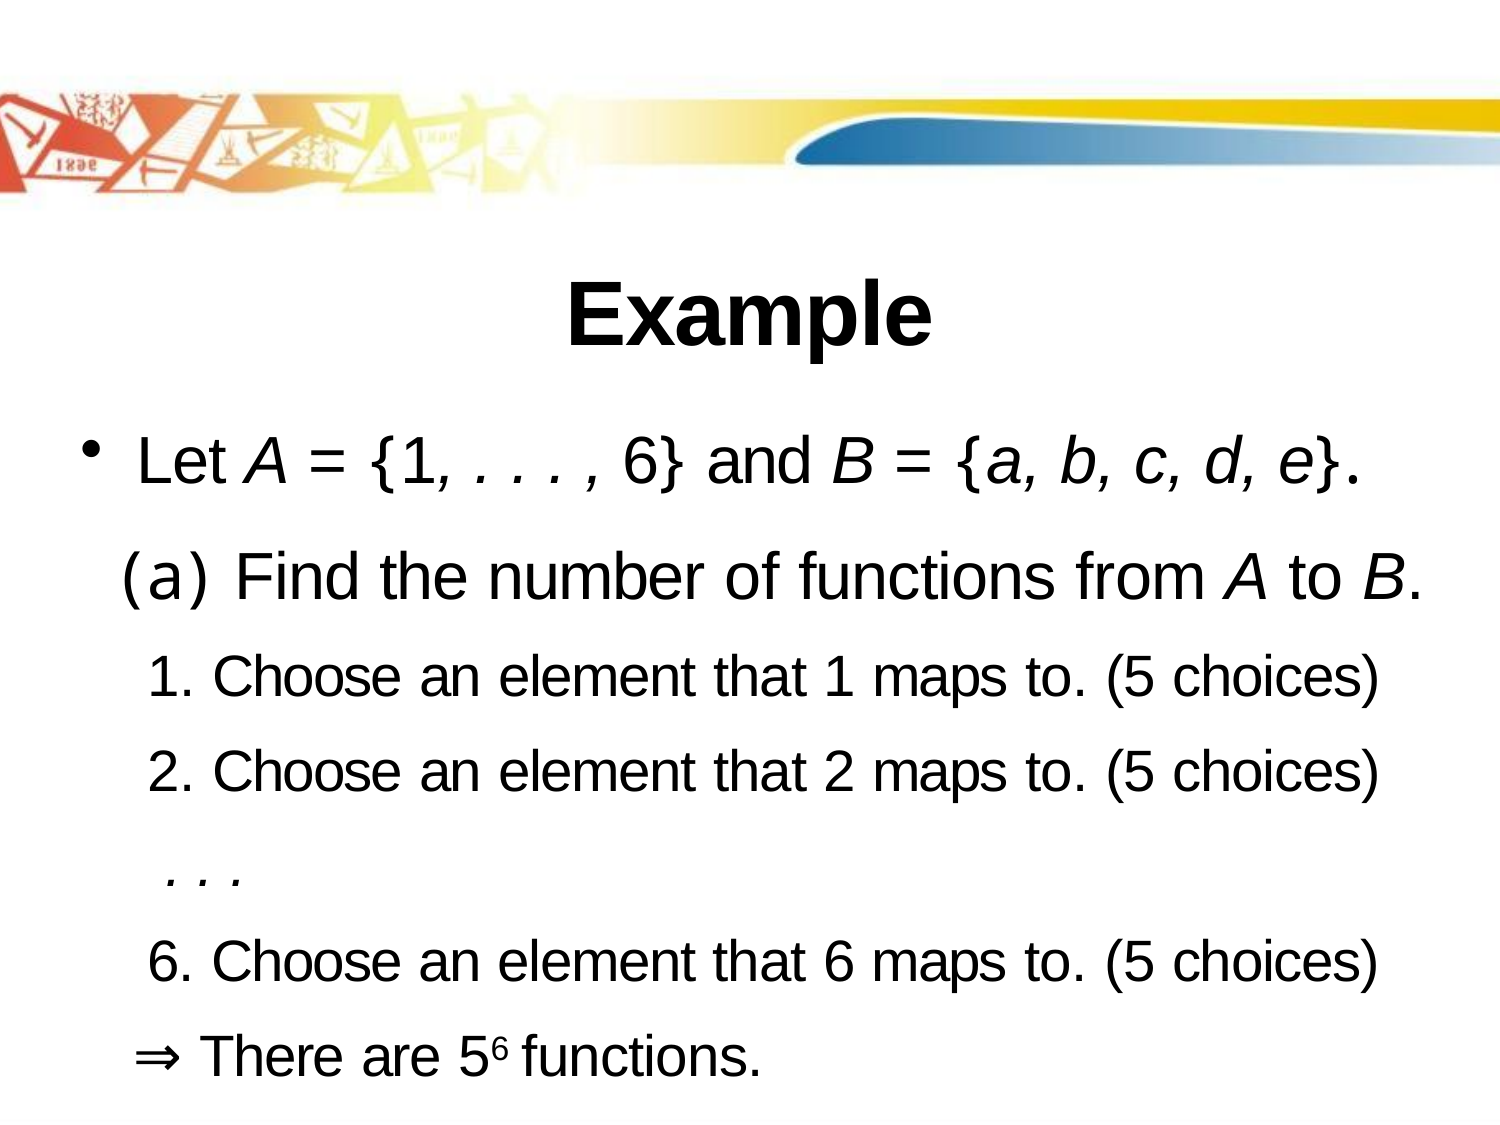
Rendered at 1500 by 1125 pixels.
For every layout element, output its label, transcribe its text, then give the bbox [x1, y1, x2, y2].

picture [0, 0, 1500, 1125]
title Example [51, 219, 1449, 398]
list Let A = {1, . . . , 6} and B = {a, b, c, d, e}. (a) Find the number of functions from A to B. Choose an element that 1 maps to. (5 choices) Choose an element that 2 maps to. (5 choices) . . . 6. Choose an element that 6 maps to. (5 choices) ⇒ There are 56 functions. [64, 397, 1477, 1094]
